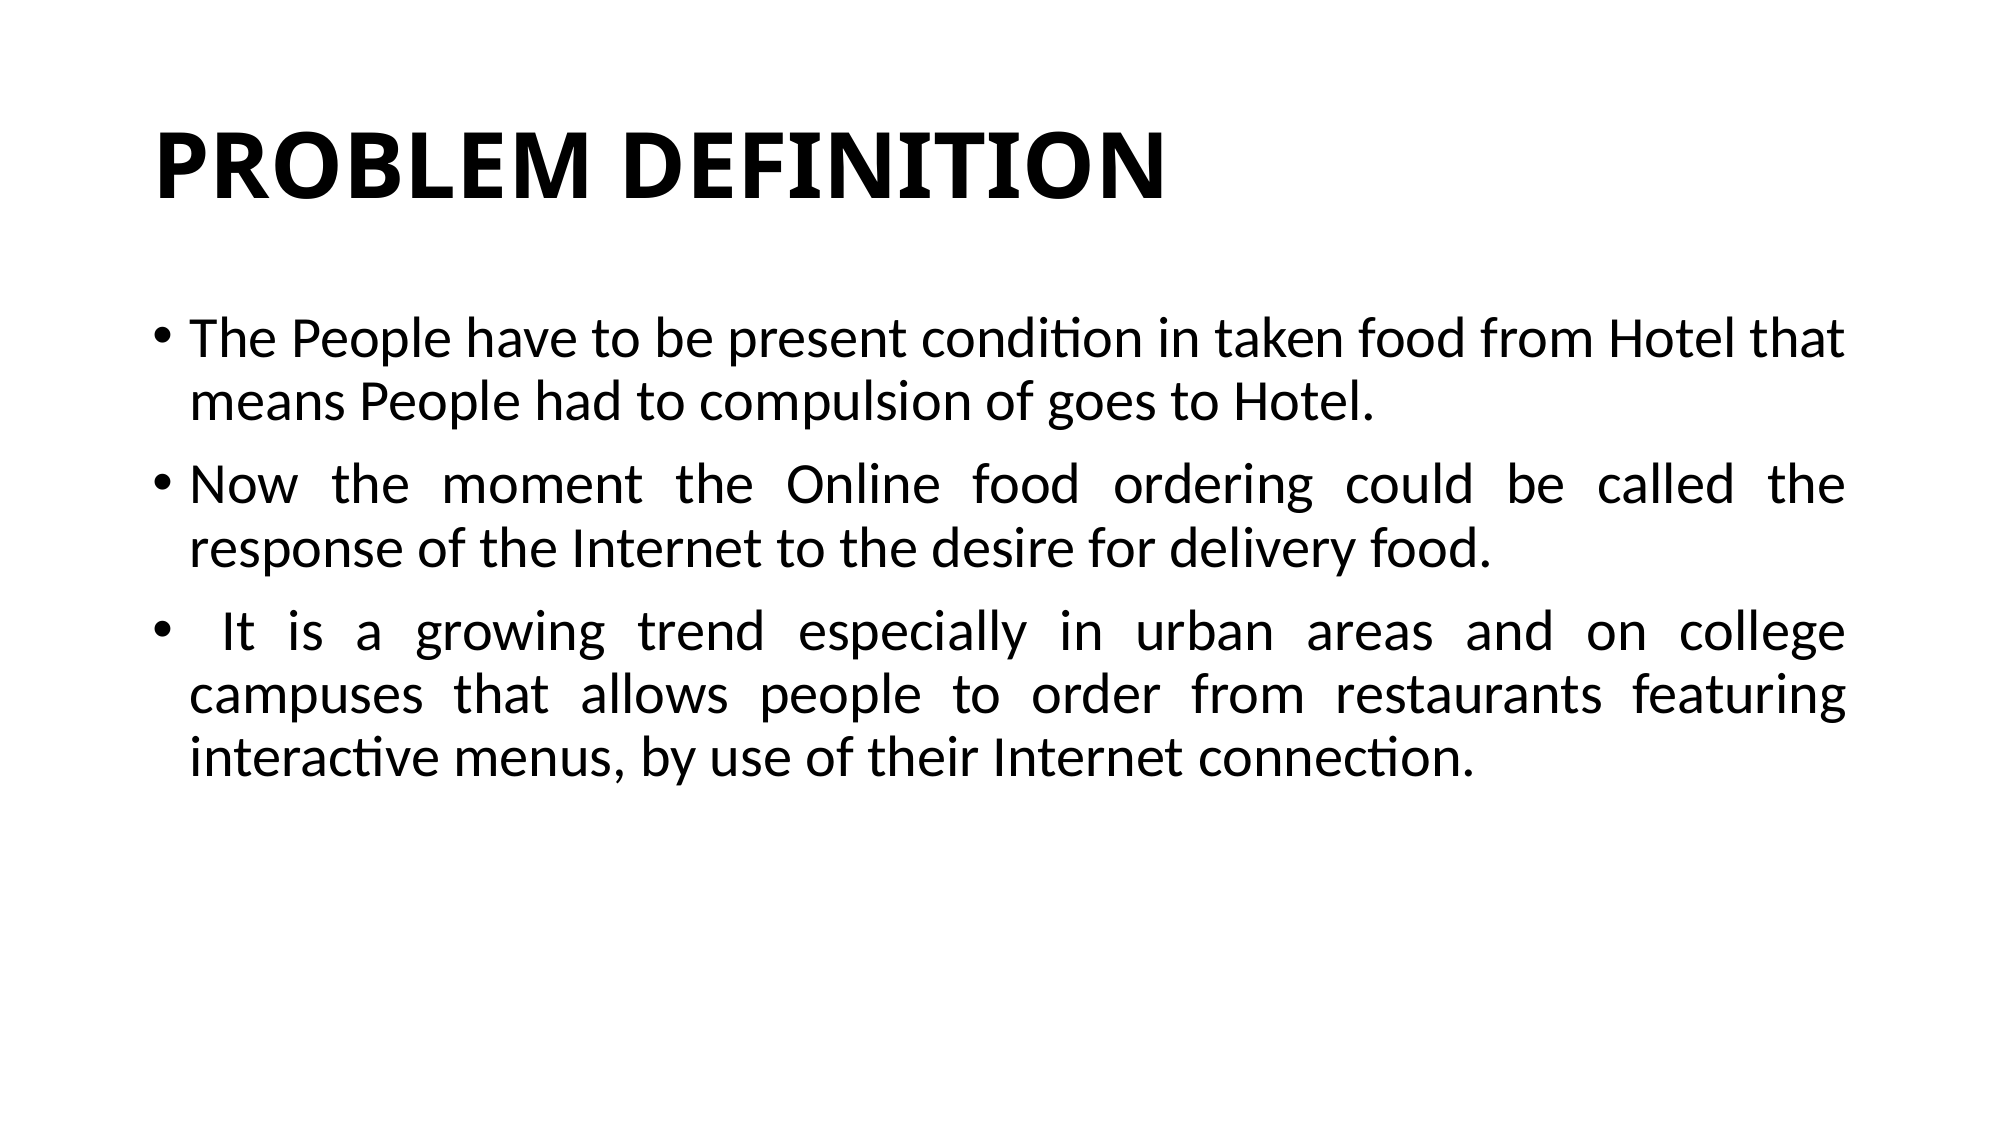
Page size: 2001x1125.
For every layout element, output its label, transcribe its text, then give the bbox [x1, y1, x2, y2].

title PROBLEM DEFINITION [137, 59, 1863, 278]
list The People have to be present condition in taken food from Hotel that means People had to compulsion of goes to Hotel. Now the moment the Online food ordering could be called the response of the Internet to the desire for delivery food. It is a growing trend especially in urban areas and on college campuses that allows people to order from restaurants featuring interactive menus, by use of their Internet connection. [137, 299, 1863, 1014]
